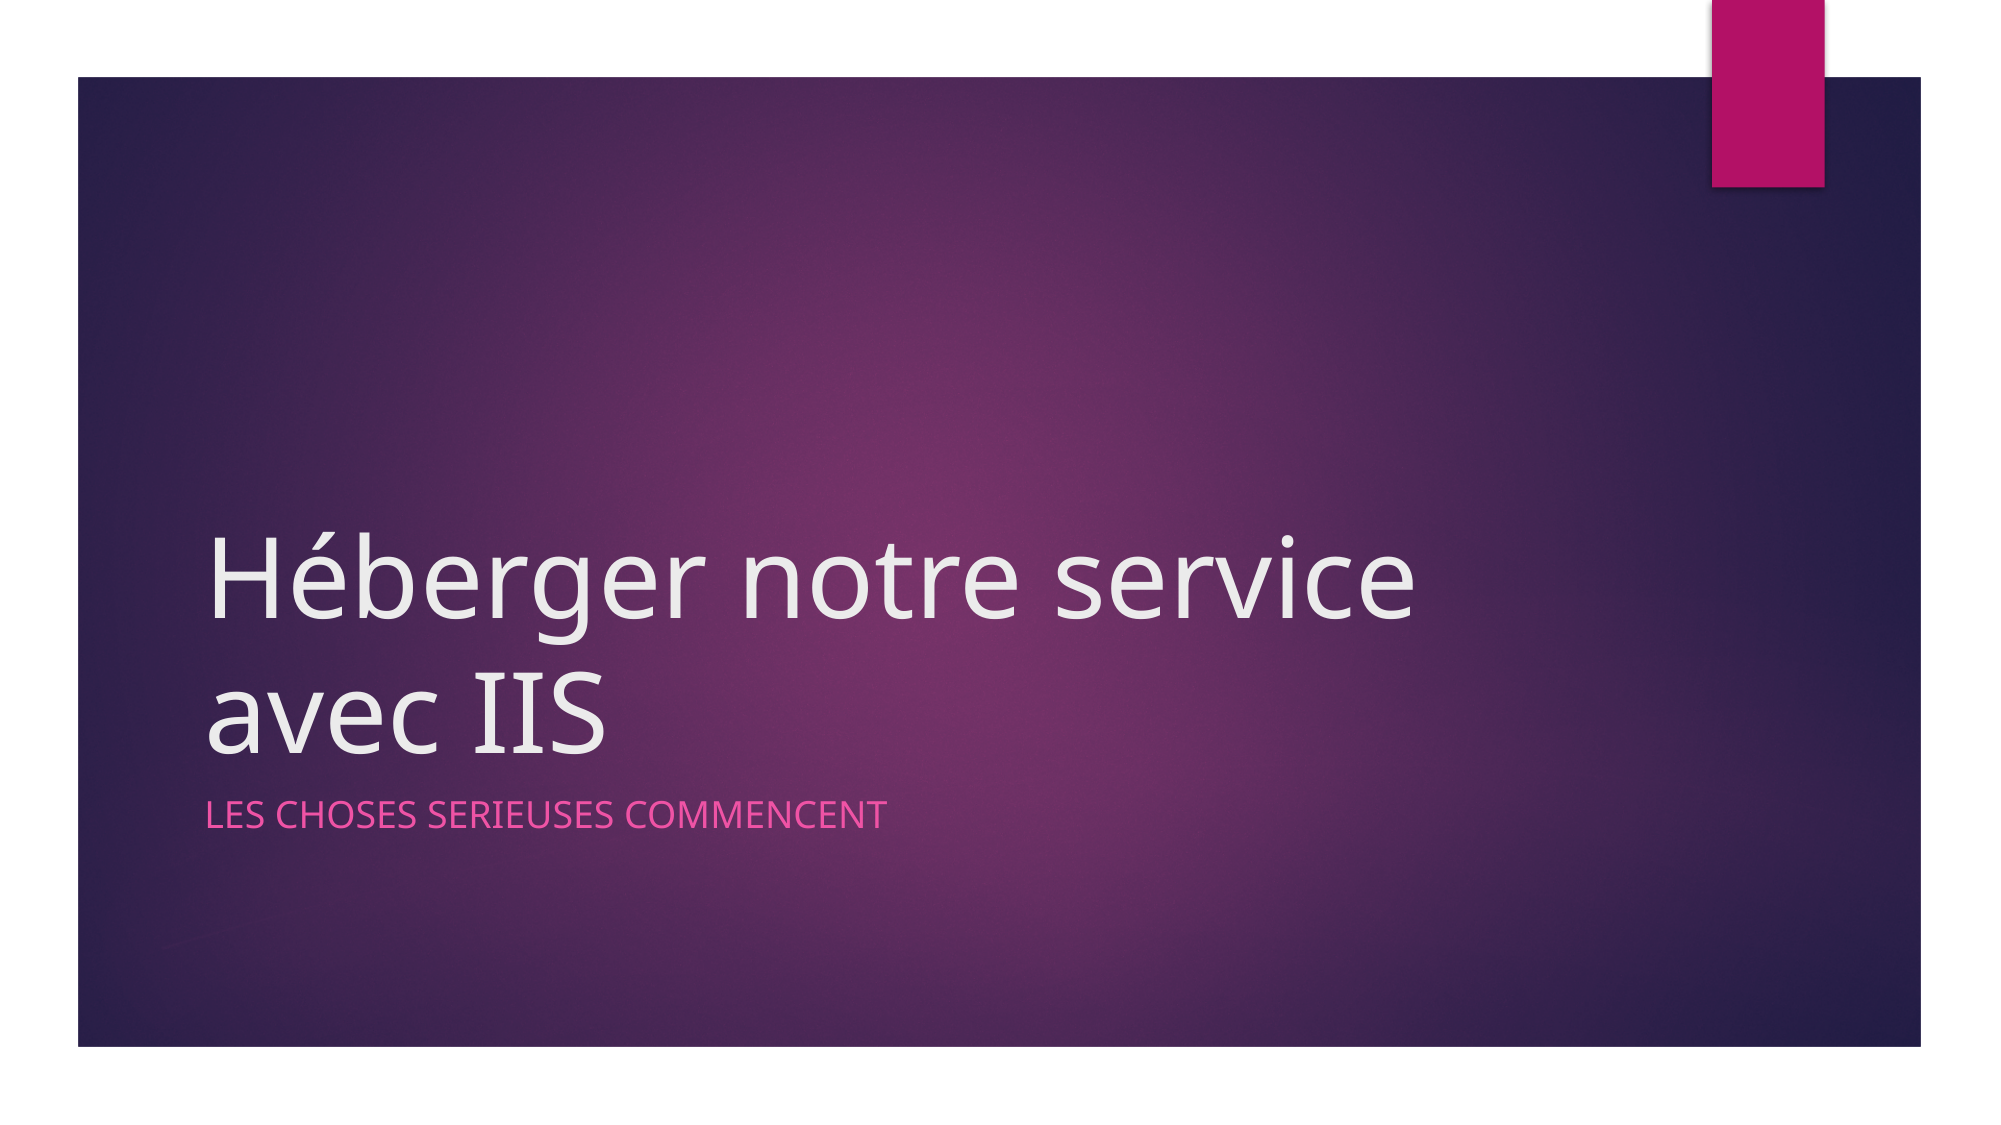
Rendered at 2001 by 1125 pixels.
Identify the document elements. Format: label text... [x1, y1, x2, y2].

title Héberger notre service avec IIS [189, 344, 1638, 783]
subtitle Les choses serieuses commencent [189, 783, 1638, 925]
